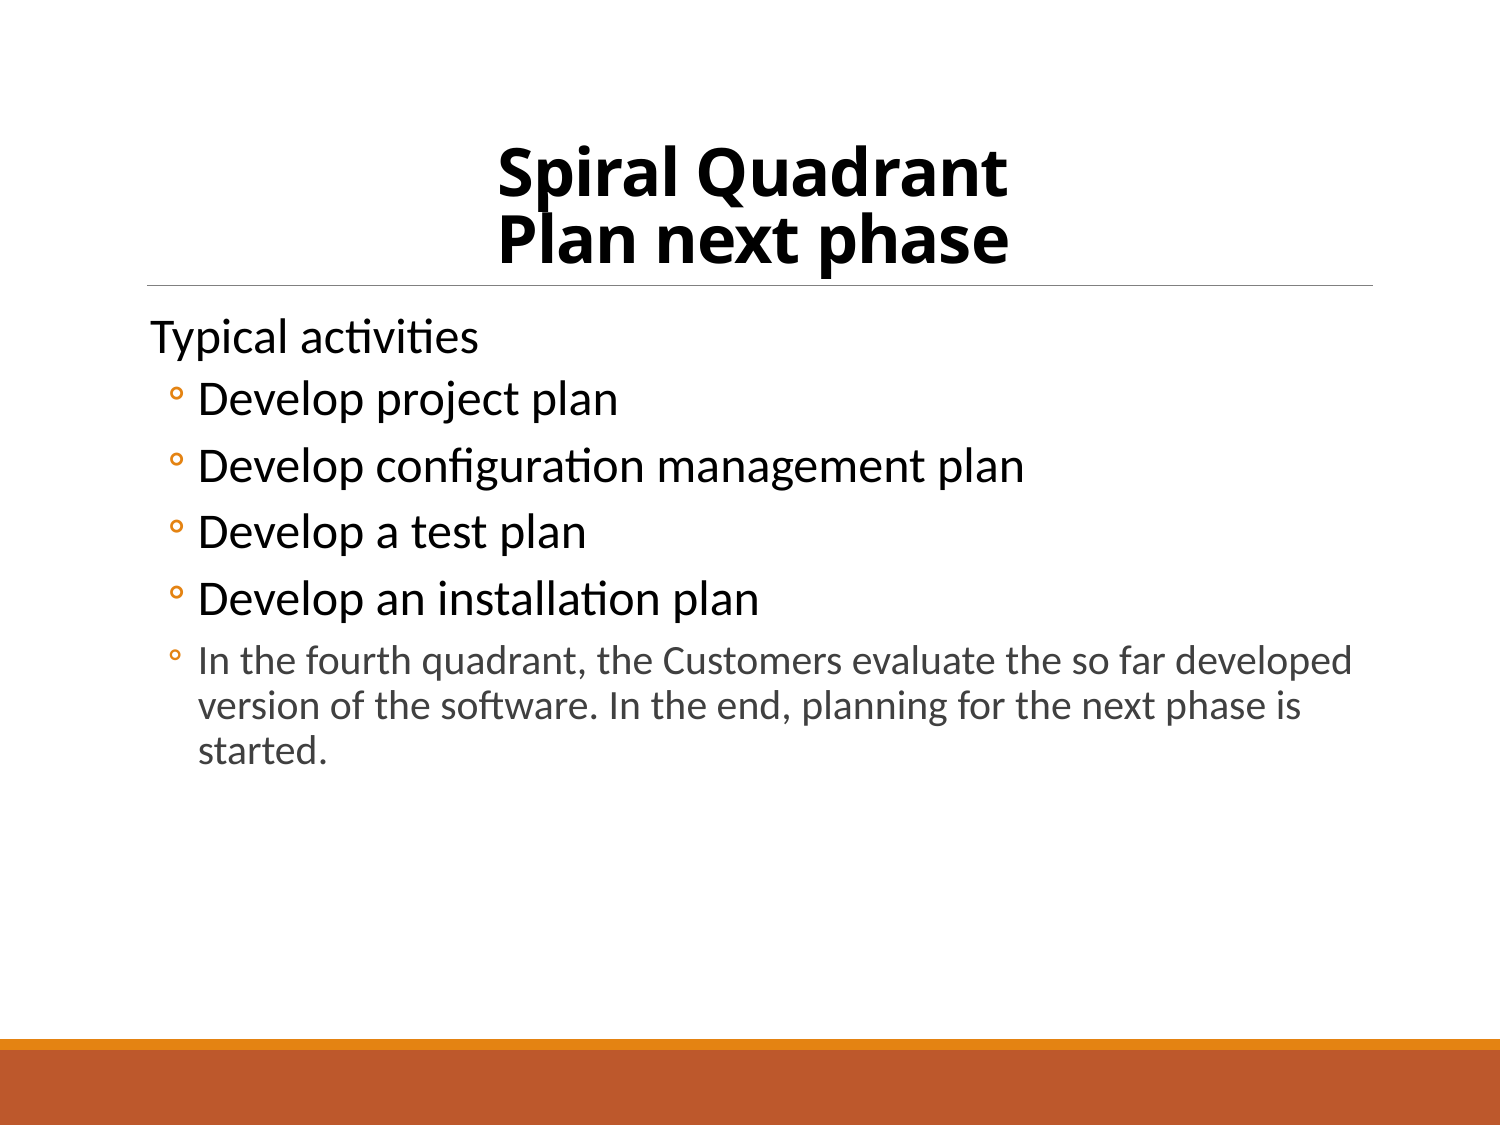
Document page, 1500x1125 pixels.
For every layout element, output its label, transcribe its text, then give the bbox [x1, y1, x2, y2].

list Typical activities Develop project plan Develop configuration management plan Develop a test plan Develop an installation plan In the fourth quadrant, the Customers evaluate the so far developed version of the software. In the end, planning for the next phase is started. [135, 302, 1373, 963]
title Spiral Quadrant Plan next phase [135, 47, 1373, 285]
